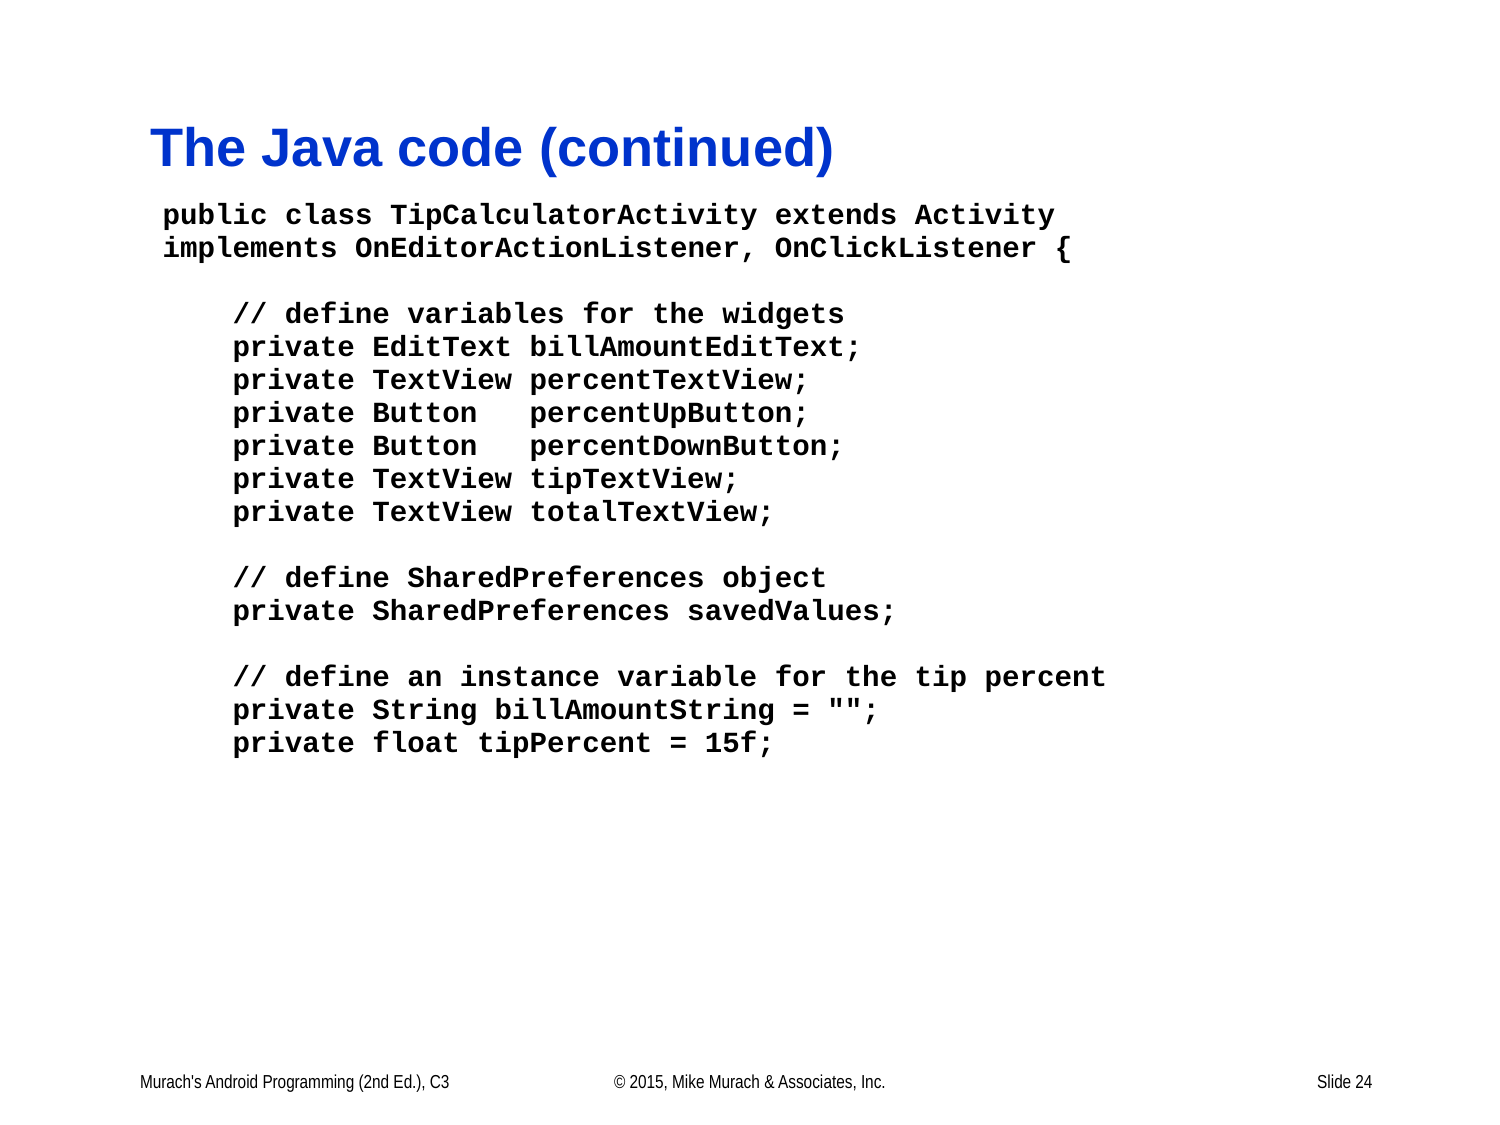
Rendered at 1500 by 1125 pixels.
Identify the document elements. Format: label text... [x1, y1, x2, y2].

title The Java code (continued) [150, 112, 1350, 179]
slide_number Murach's Android Programming (2nd Ed.), C3 [125, 1025, 474, 1100]
footer © 2015, Mike Murach & Associates, Inc. [474, 1025, 1025, 1100]
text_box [162, 199, 1361, 786]
slide_number Slide 24 [1074, 1025, 1388, 1100]
